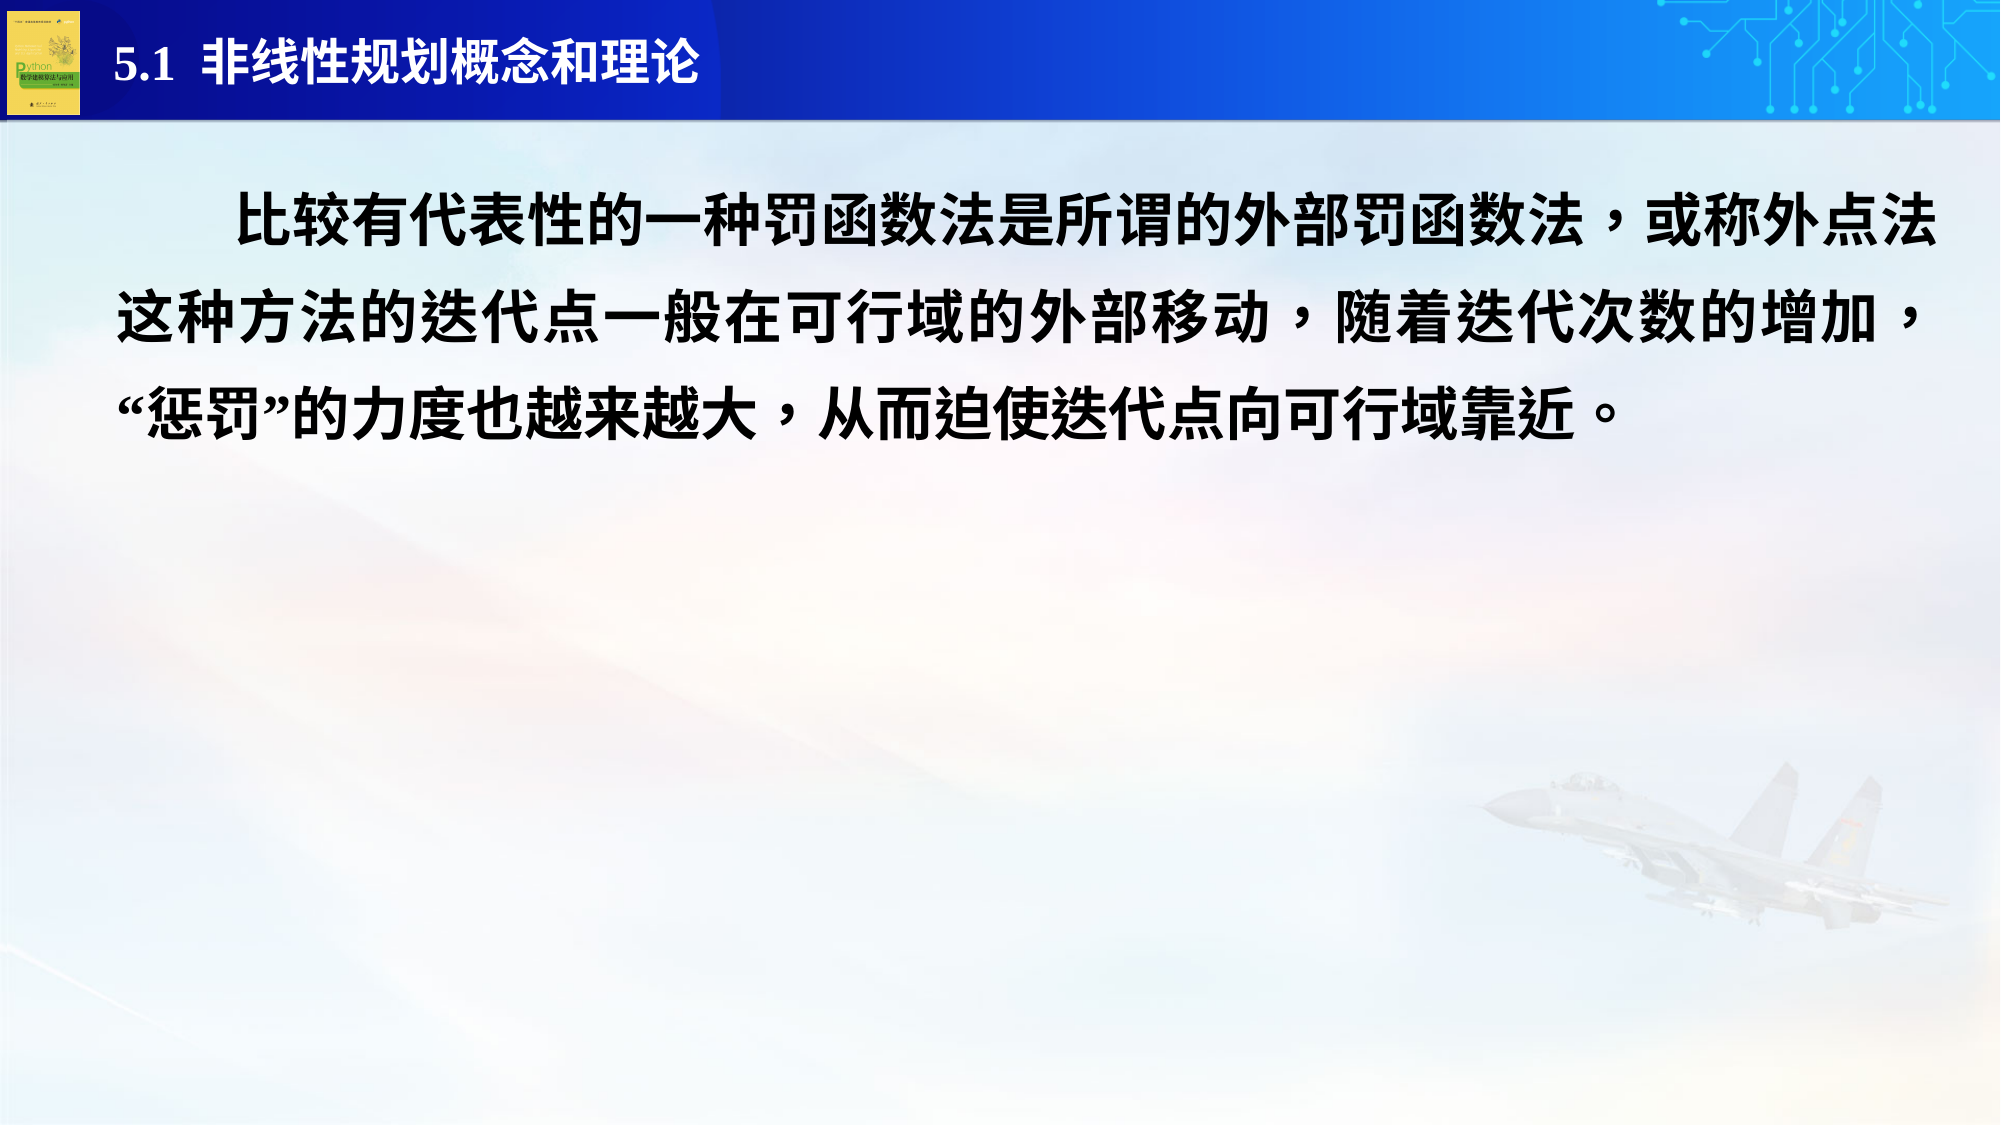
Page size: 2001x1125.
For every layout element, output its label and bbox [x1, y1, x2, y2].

text_box [116, 172, 1939, 1039]
picture [0, 0, 2001, 1125]
